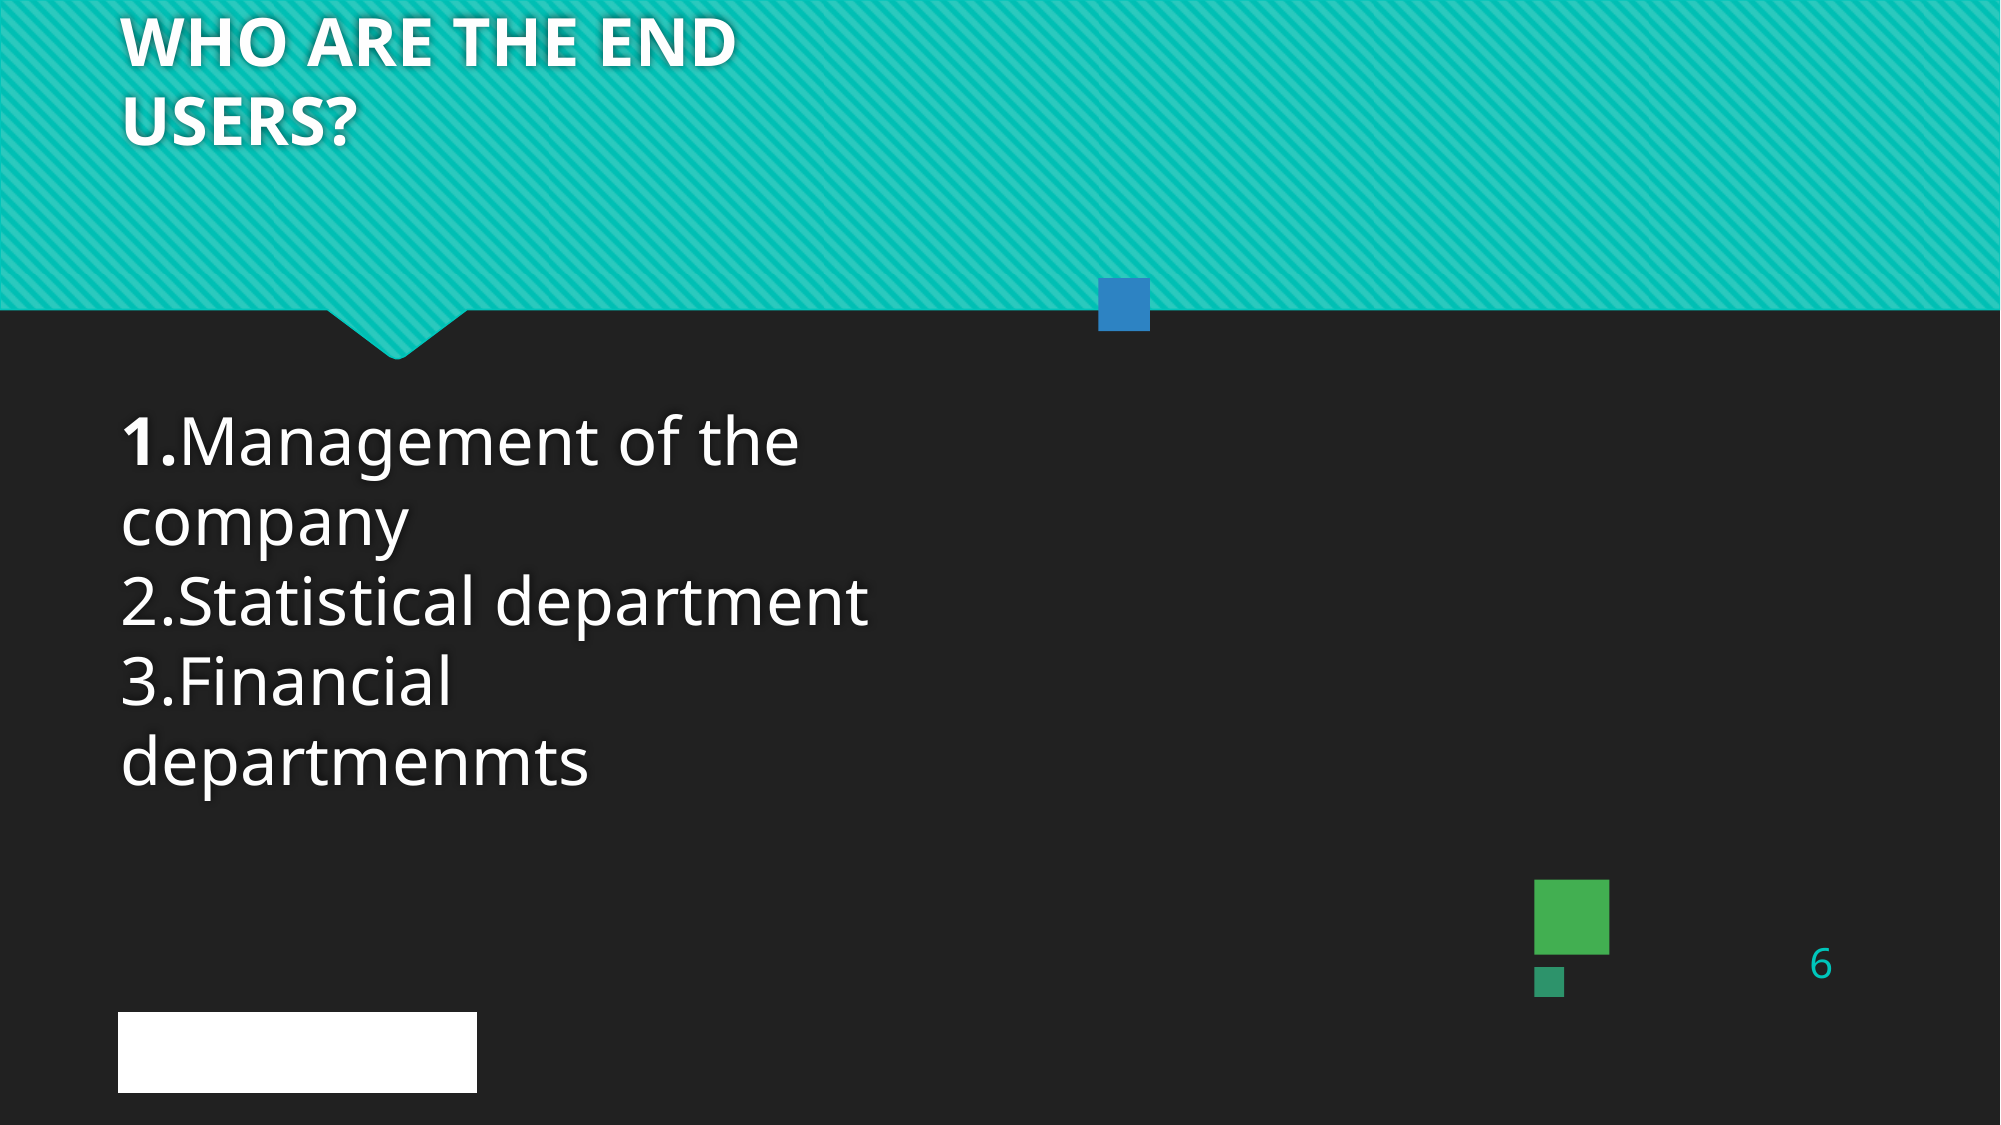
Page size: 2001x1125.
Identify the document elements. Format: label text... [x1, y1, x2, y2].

text_box [1534, 879, 1610, 955]
title WHO ARE THE END USERS? 1.Management of the company 2.Statistical department 3.Financial departmenmts [118, 0, 942, 799]
text_box [1098, 278, 1150, 332]
picture [118, 1012, 477, 1093]
slide_number 6 [1666, 340, 1834, 994]
text_box [1534, 967, 1565, 997]
